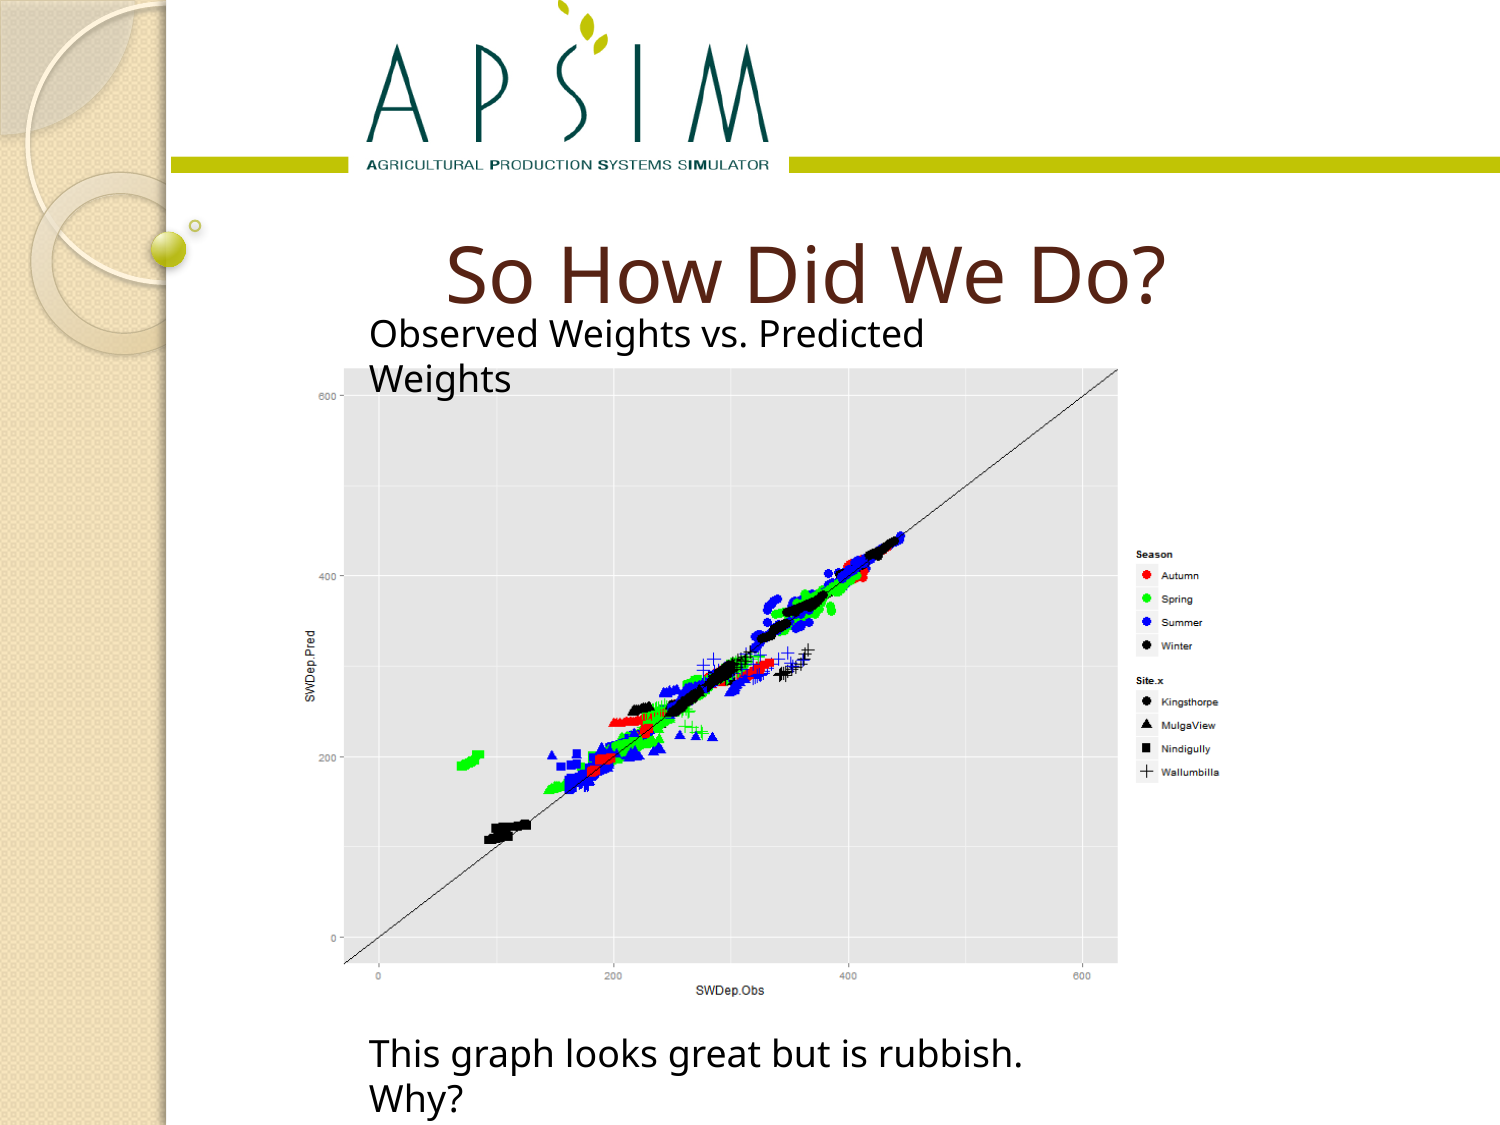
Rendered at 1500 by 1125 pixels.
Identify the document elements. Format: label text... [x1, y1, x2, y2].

title So How Did We Do? [431, 208, 1187, 327]
text_box Observed Weights vs. Predicted Weights [354, 302, 1022, 346]
picture [289, 349, 1256, 1009]
picture [170, 0, 1500, 173]
text_box This graph looks great but is rubbish. Why? [354, 1023, 1069, 1125]
